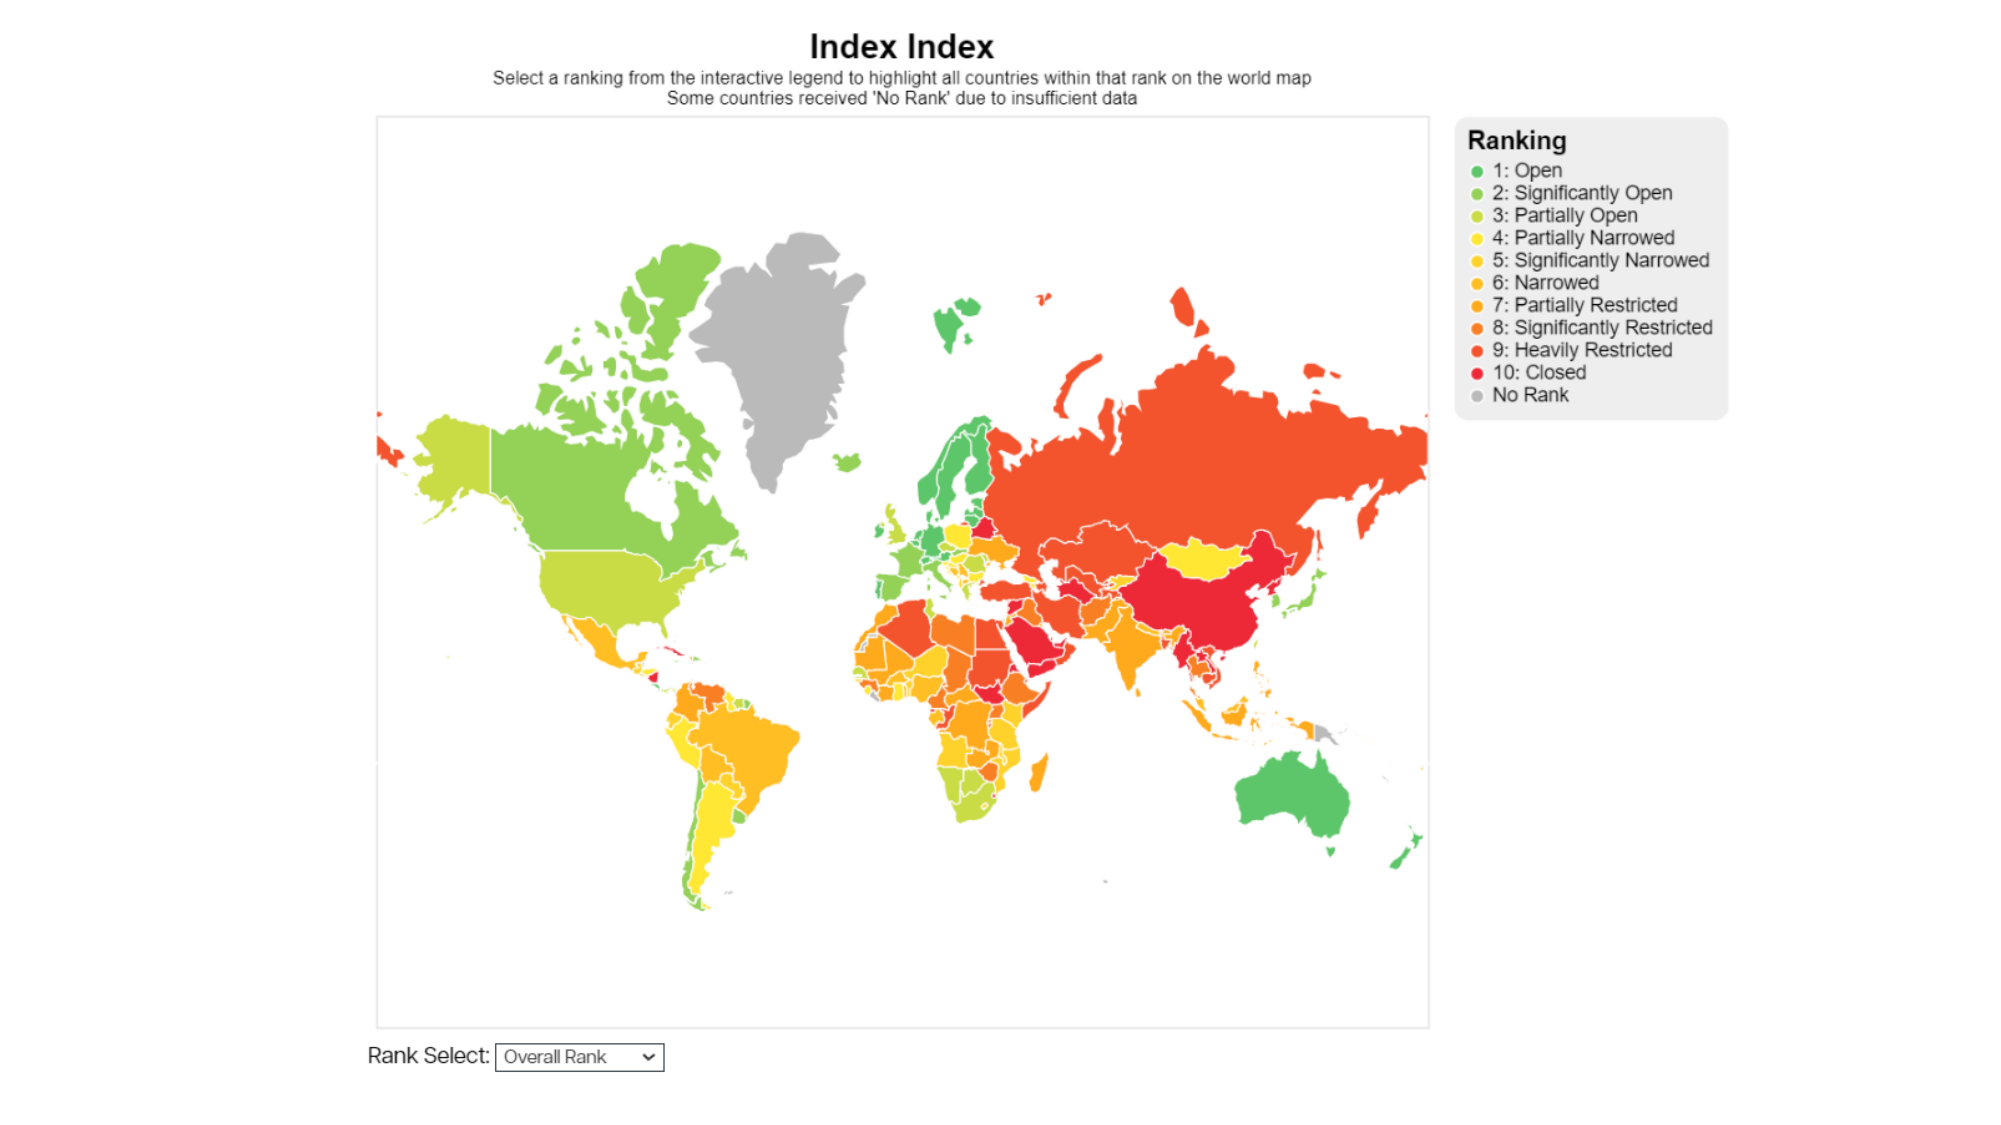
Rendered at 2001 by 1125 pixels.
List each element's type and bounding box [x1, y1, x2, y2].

list [302, 21, 1743, 1087]
